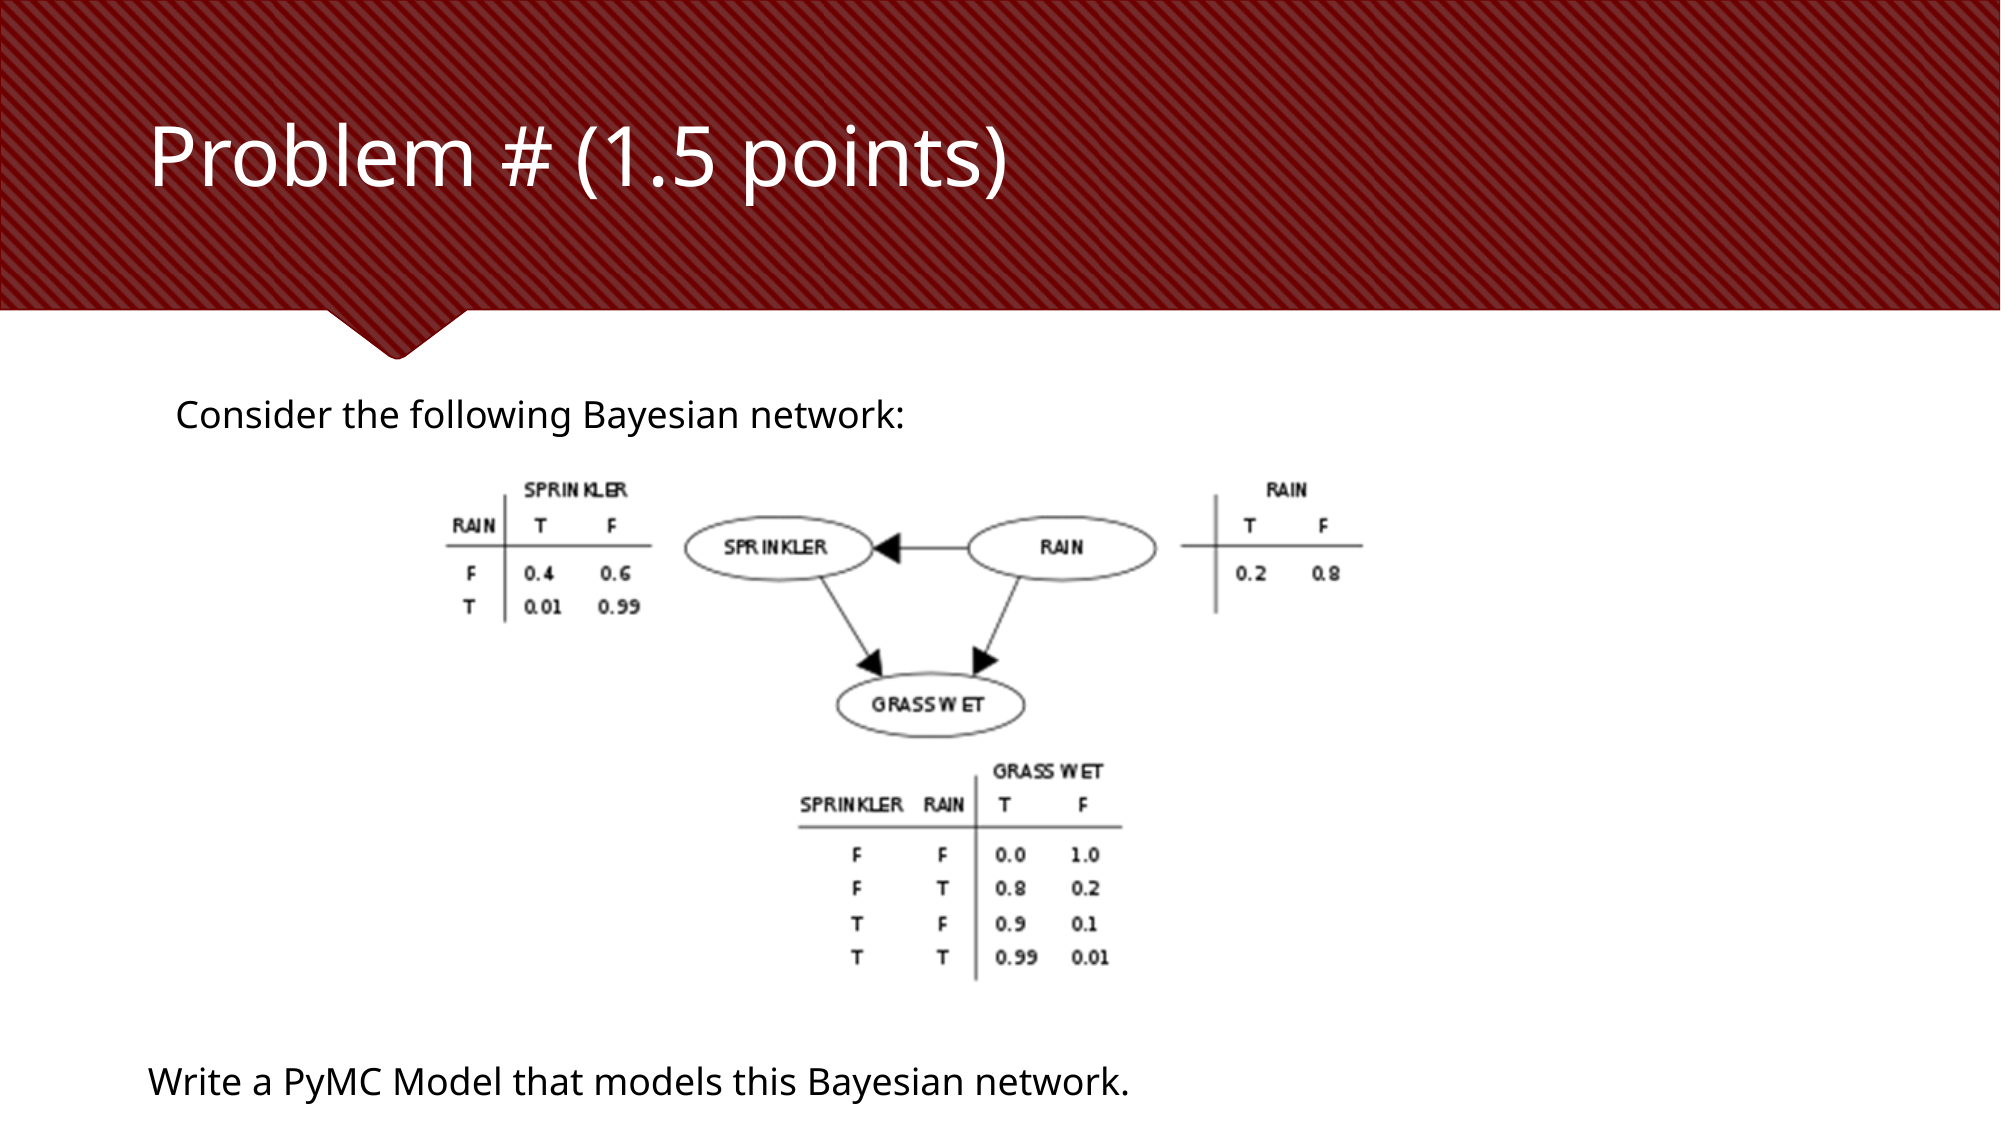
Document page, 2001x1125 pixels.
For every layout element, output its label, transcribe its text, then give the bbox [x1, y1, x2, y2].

title Problem # (1.5 points) [132, 73, 1868, 233]
list Write a PyMC Model that models this Bayesian network. [132, 1050, 1865, 1111]
picture [435, 459, 1387, 998]
text_box Consider the following Bayesian network: [160, 384, 931, 444]
